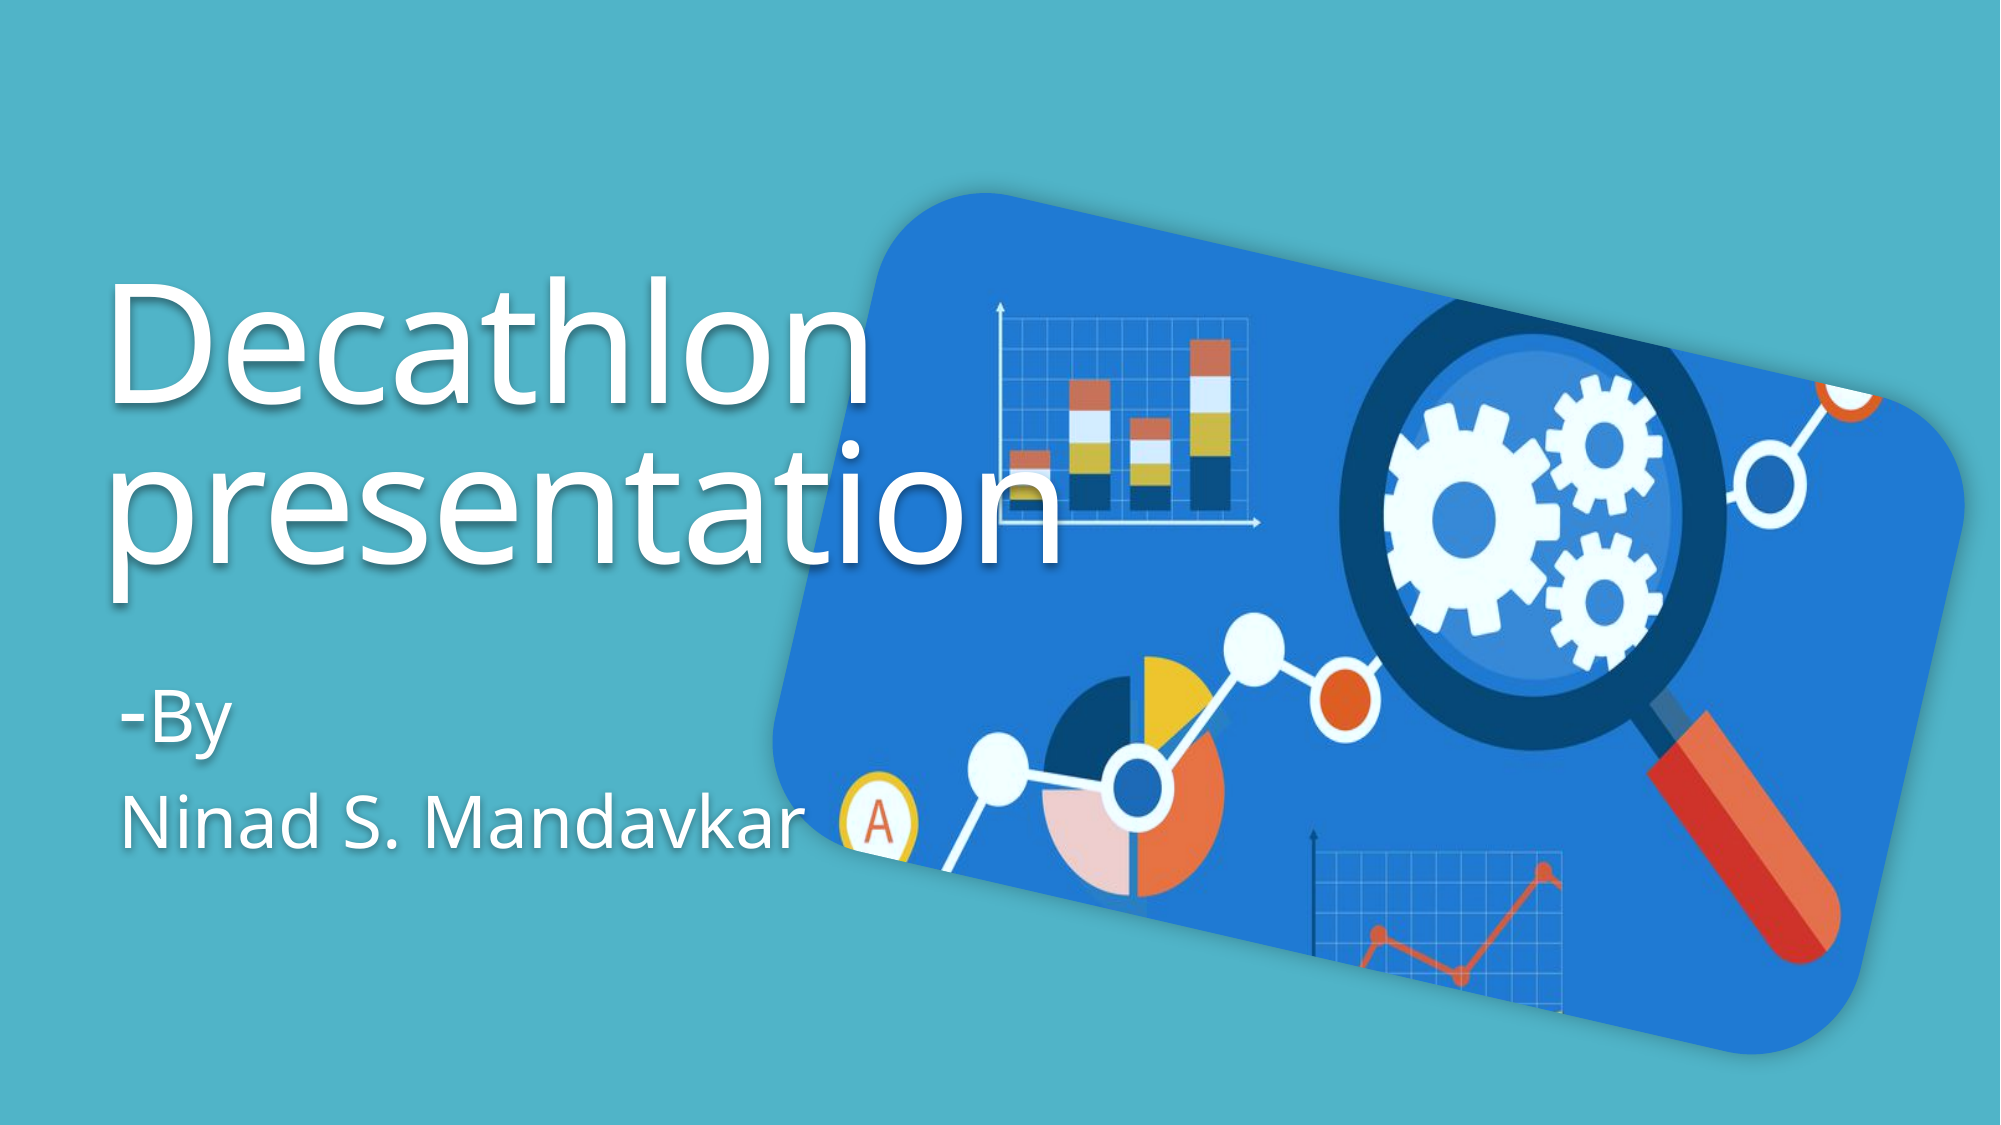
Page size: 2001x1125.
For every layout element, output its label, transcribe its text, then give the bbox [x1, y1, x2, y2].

picture [788, 287, 1965, 1055]
subtitle -By Ninad S. Mandavkar [103, 660, 811, 931]
title Decathlon presentation [84, 52, 1854, 603]
